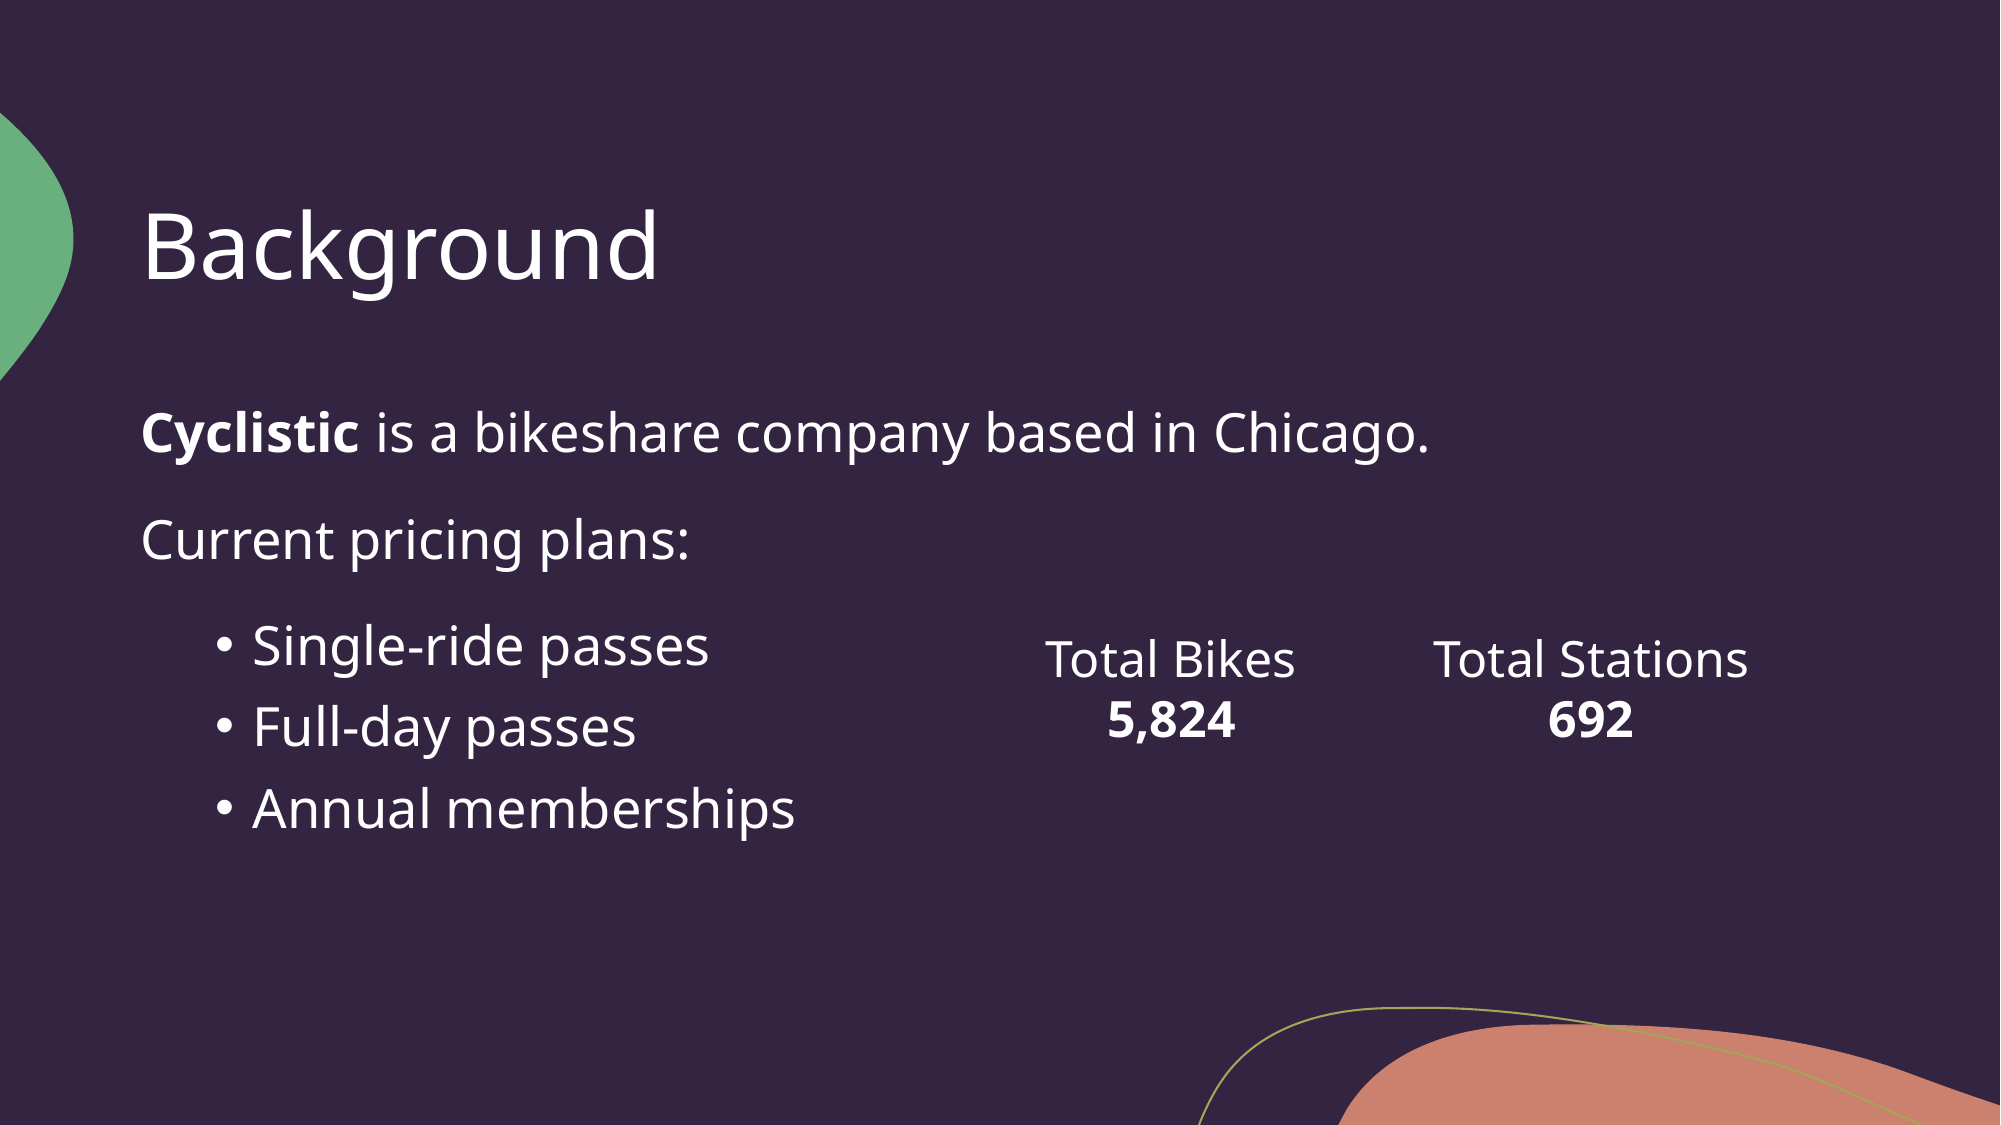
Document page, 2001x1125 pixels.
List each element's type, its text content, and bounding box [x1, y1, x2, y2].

title Background [125, 125, 1875, 375]
list Cyclistic is a bikeshare company based in Chicago. Current pricing plans: Single-ride passes Full-day passes Annual memberships [125, 375, 1875, 1002]
text_box Total Stations 692 [1418, 619, 1765, 755]
text_box Total Bikes 5,824 [1031, 619, 1312, 755]
